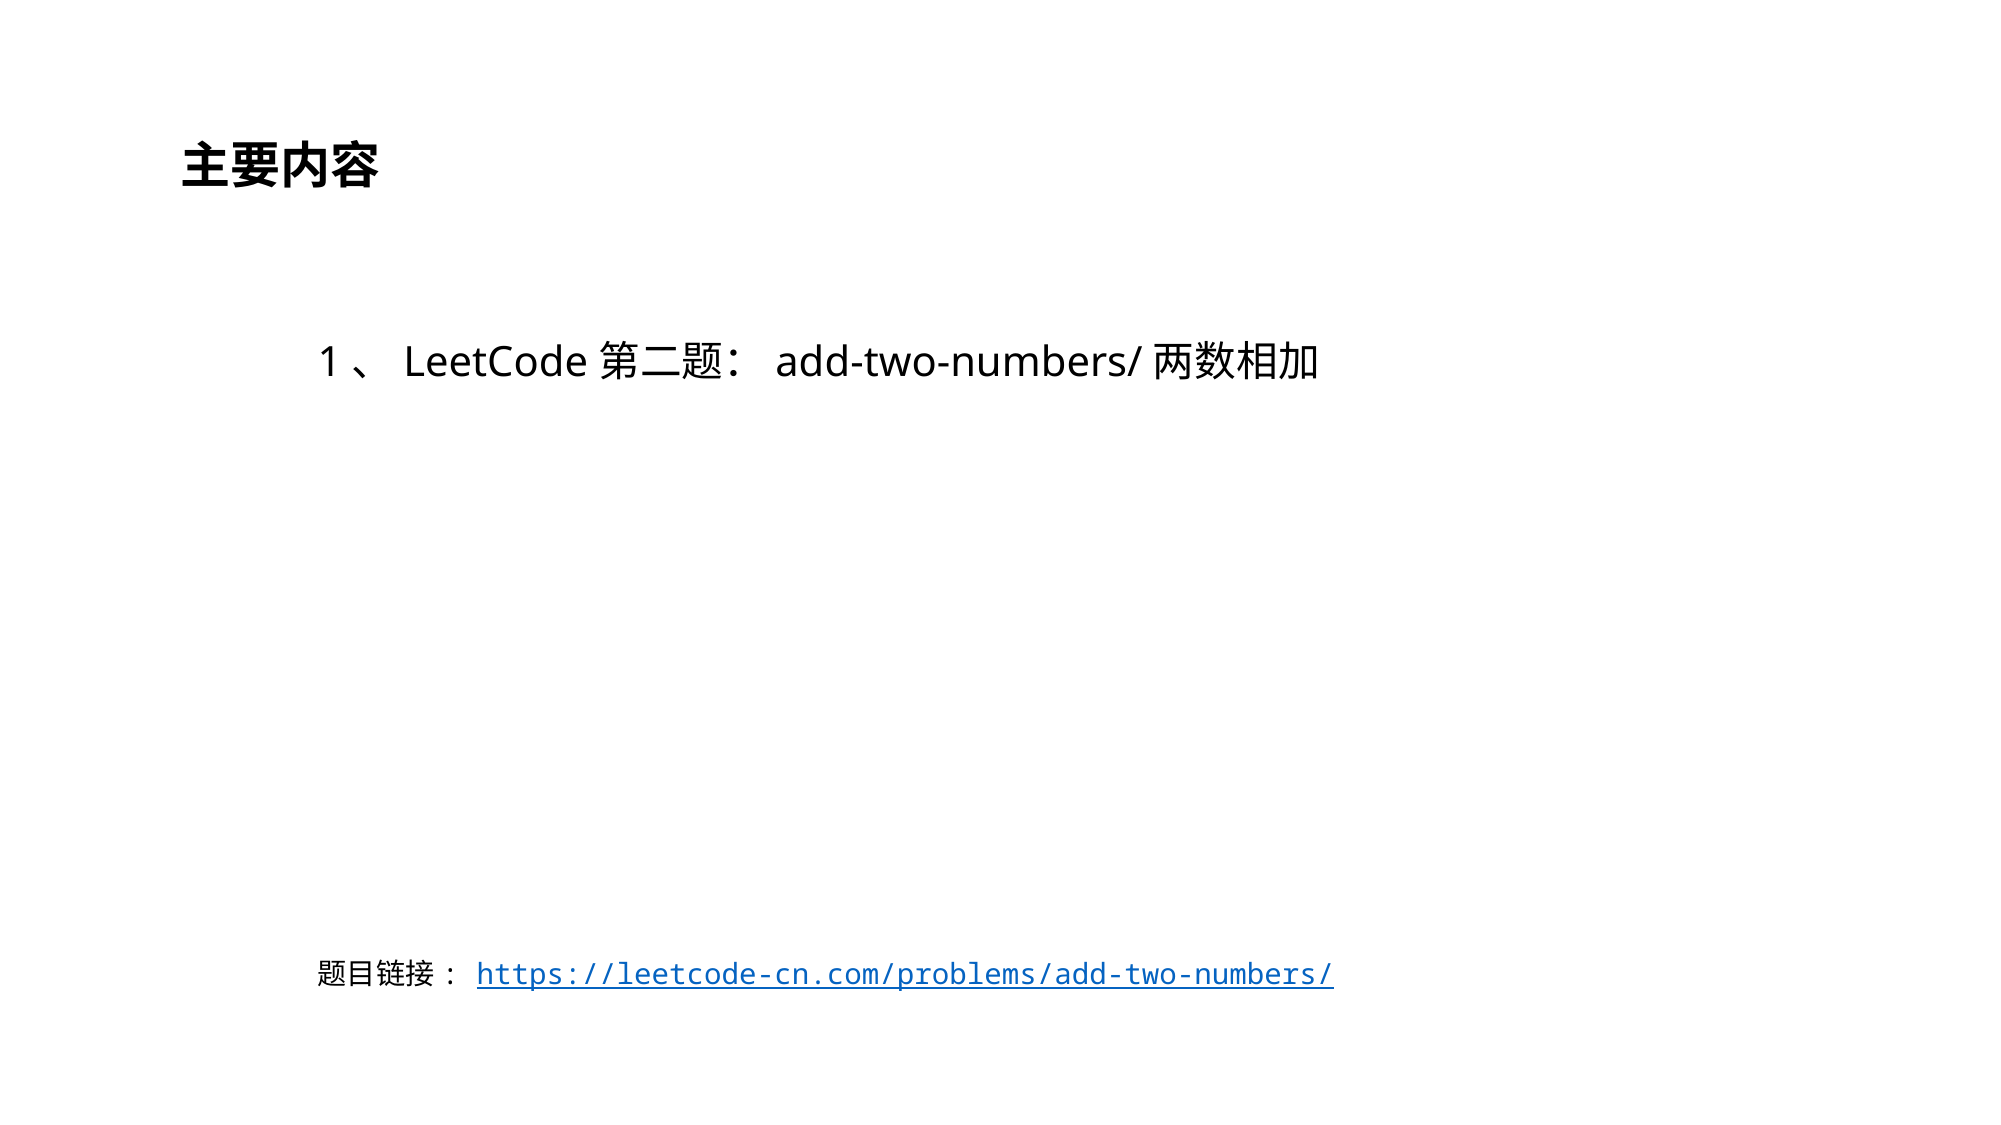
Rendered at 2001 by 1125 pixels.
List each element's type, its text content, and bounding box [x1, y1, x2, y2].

text_box 主要内容 [165, 125, 948, 201]
text_box 题目链接: https://leetcode-cn.com/problems/add-two-numbers/ [302, 948, 1452, 1003]
text_box 1、LeetCode第二题：add-two-numbers/两数相加 [302, 326, 1373, 392]
